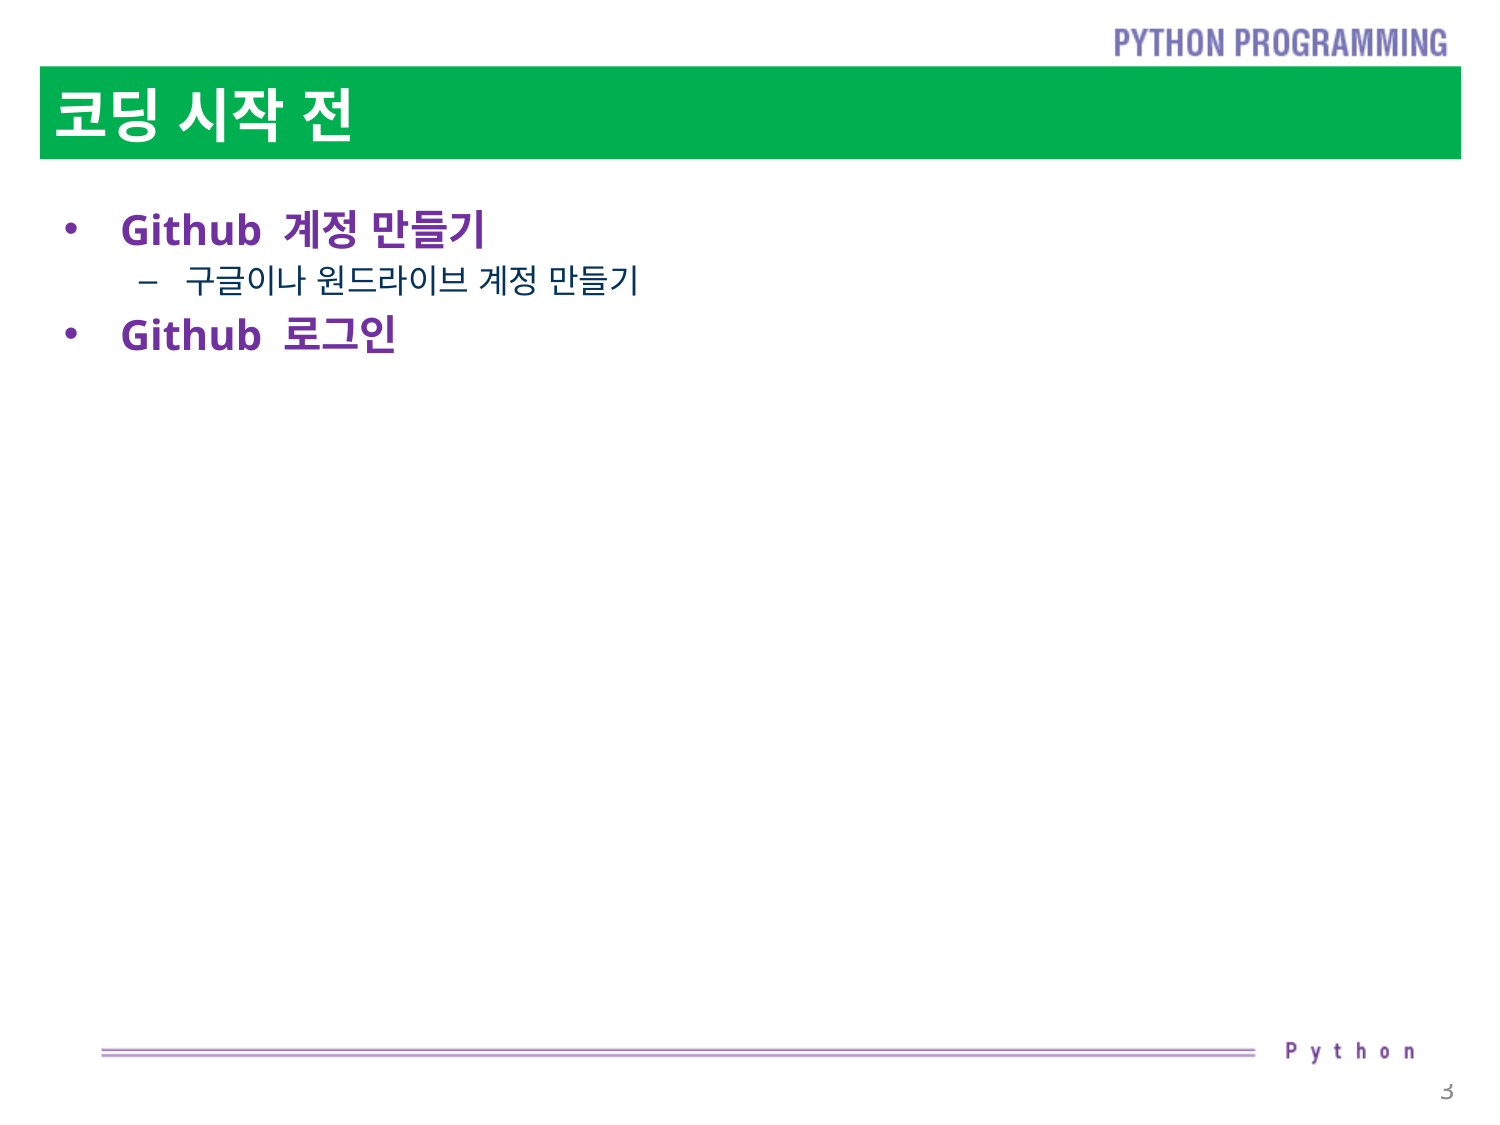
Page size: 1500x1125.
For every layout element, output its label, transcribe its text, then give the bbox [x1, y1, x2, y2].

picture [18, 1020, 1483, 1084]
title 코딩 시작 전 [39, 76, 1444, 152]
slide_number 3 [1119, 1071, 1470, 1112]
list Github 계정 만들기 구글이나 원드라이브 계정 만들기 Github 로그인 [48, 195, 1461, 1041]
picture [1106, 13, 1462, 66]
